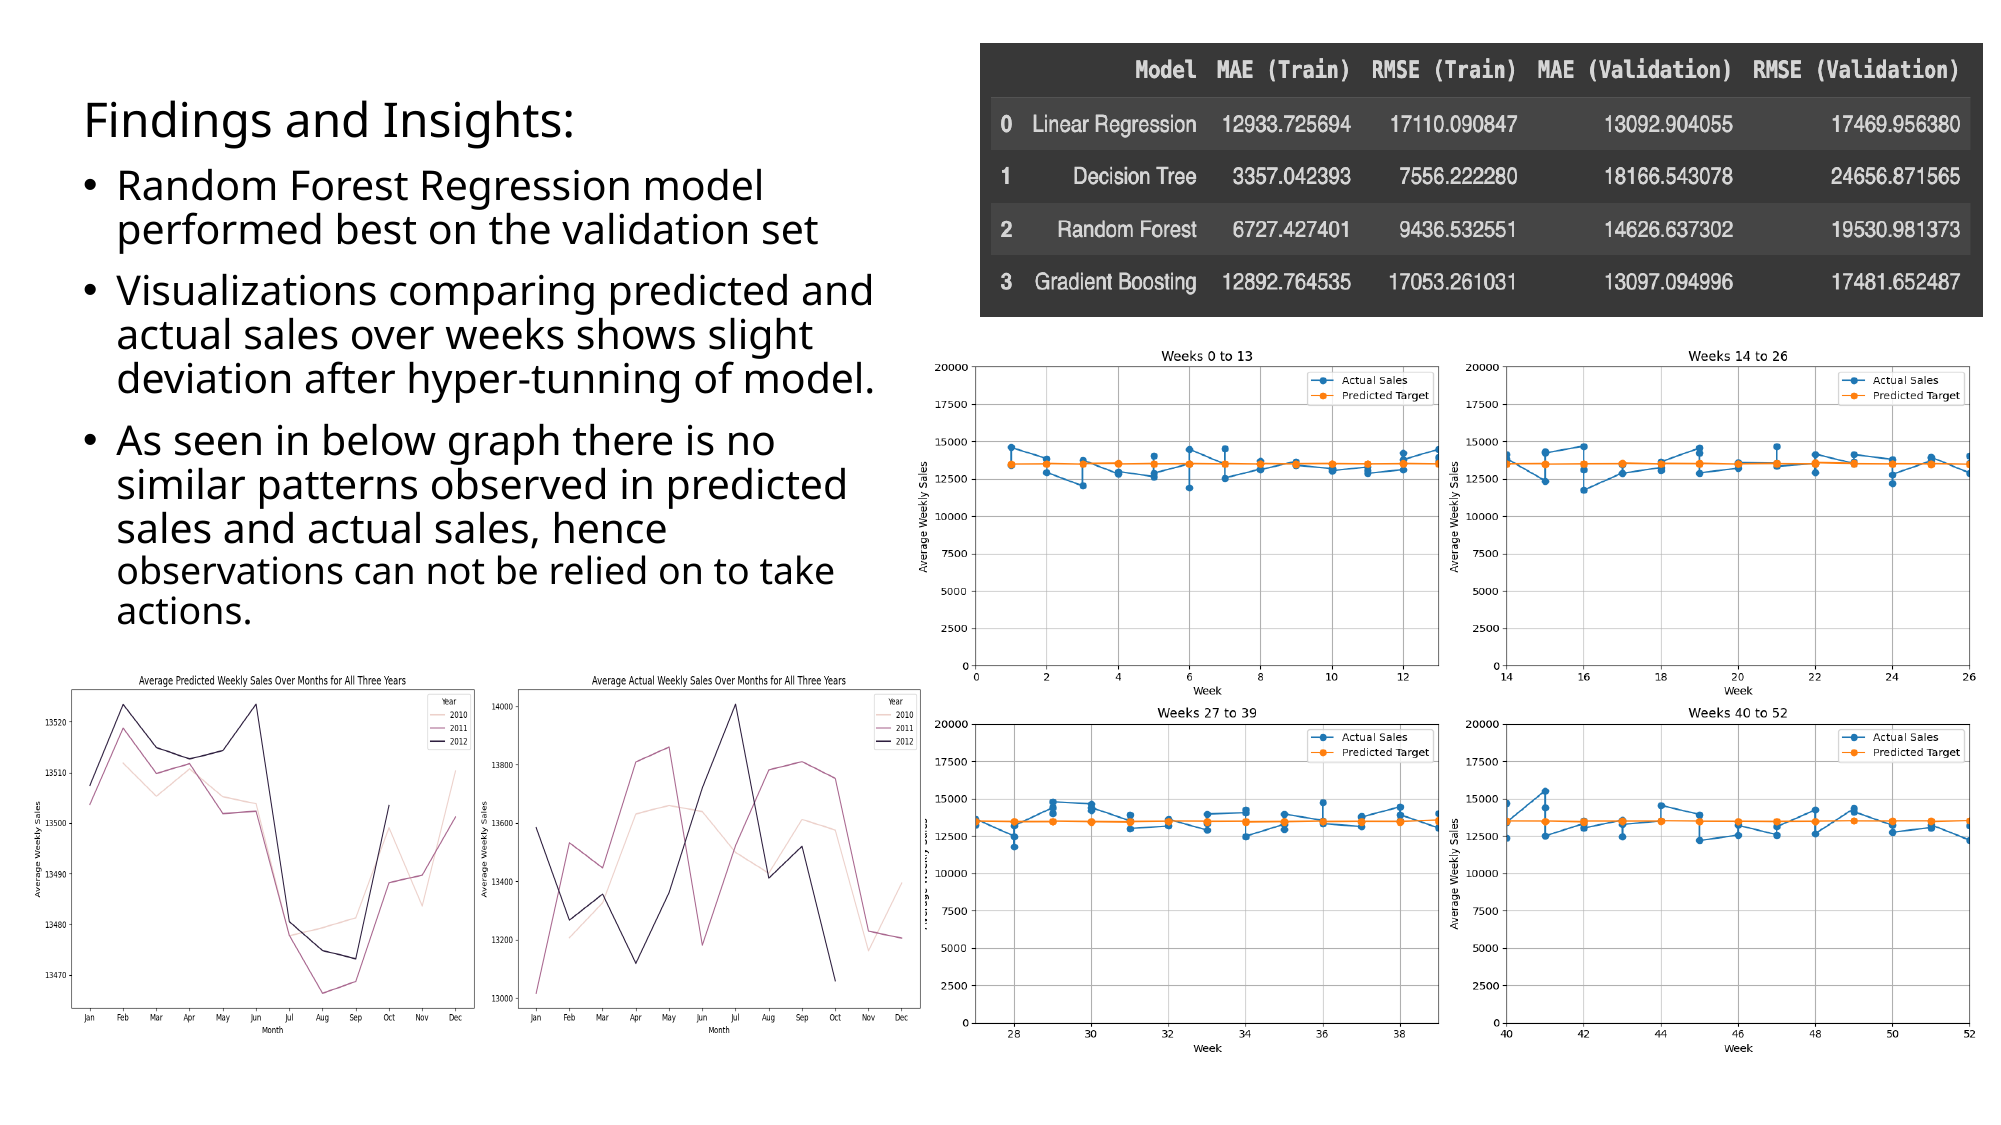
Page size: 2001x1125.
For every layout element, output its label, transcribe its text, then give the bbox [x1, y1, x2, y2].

picture [980, 43, 1984, 318]
picture [29, 343, 1984, 1062]
list Findings and Insights: Random Forest Regression model performed best on the validation set Visualizations comparing predicted and actual sales over weeks shows slight deviation after hyper-tunning of model. As seen in below graph there is no similar patterns observed in predicted sales and actual sales, hence observations can not be relied on to take actions. [68, 88, 911, 644]
